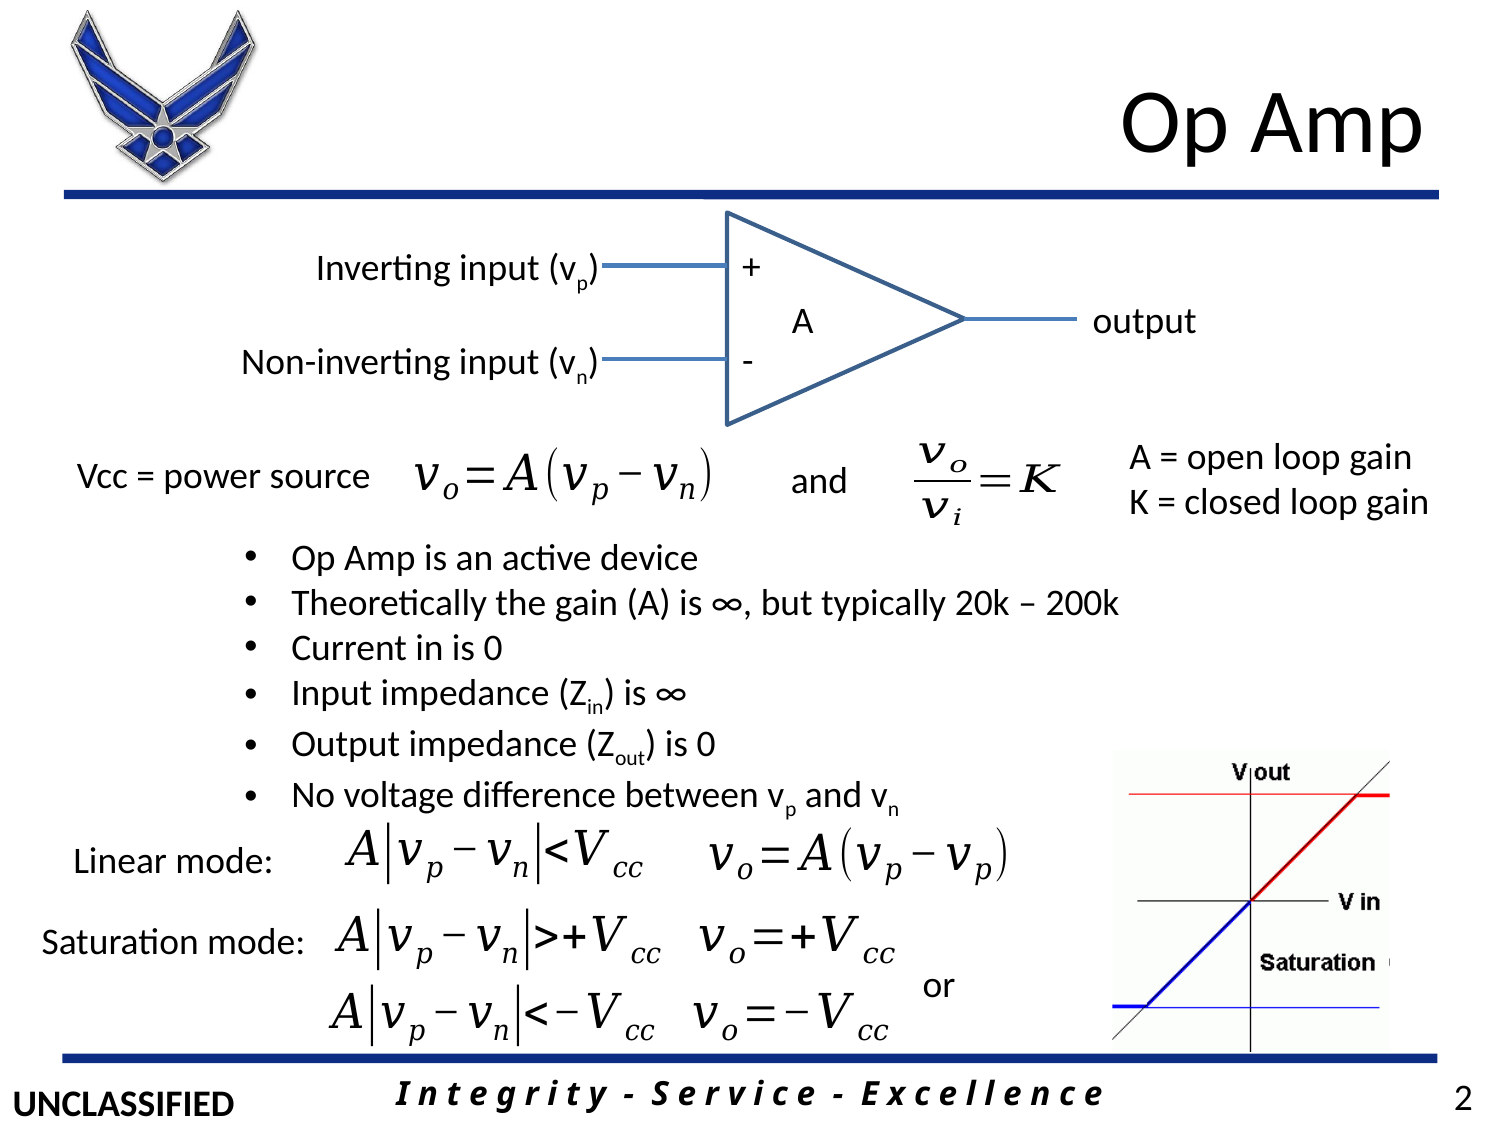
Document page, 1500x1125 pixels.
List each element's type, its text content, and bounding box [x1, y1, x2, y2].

picture [1112, 750, 1390, 1052]
text_box Op Amp is an active device Theoretically the gain (A) is ∞, but typically 20k – 200k Current in is 0 Input impedance (Zin) is ∞ Output impedance (Zout) is 0 No voltage difference between vp and vn [229, 525, 1136, 829]
title Op Amp [270, 45, 1440, 188]
text_box or [907, 952, 971, 1013]
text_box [219, 212, 1213, 426]
text_box Vcc = power source [62, 443, 387, 503]
text_box Linear mode: [58, 828, 289, 889]
text_box A = open loop gain K = closed loop gain [1114, 424, 1445, 530]
picture [65, 5, 261, 188]
slide_number 2 [1137, 1065, 1488, 1125]
text_box Saturation mode: [26, 909, 321, 969]
text_box and [776, 448, 864, 509]
